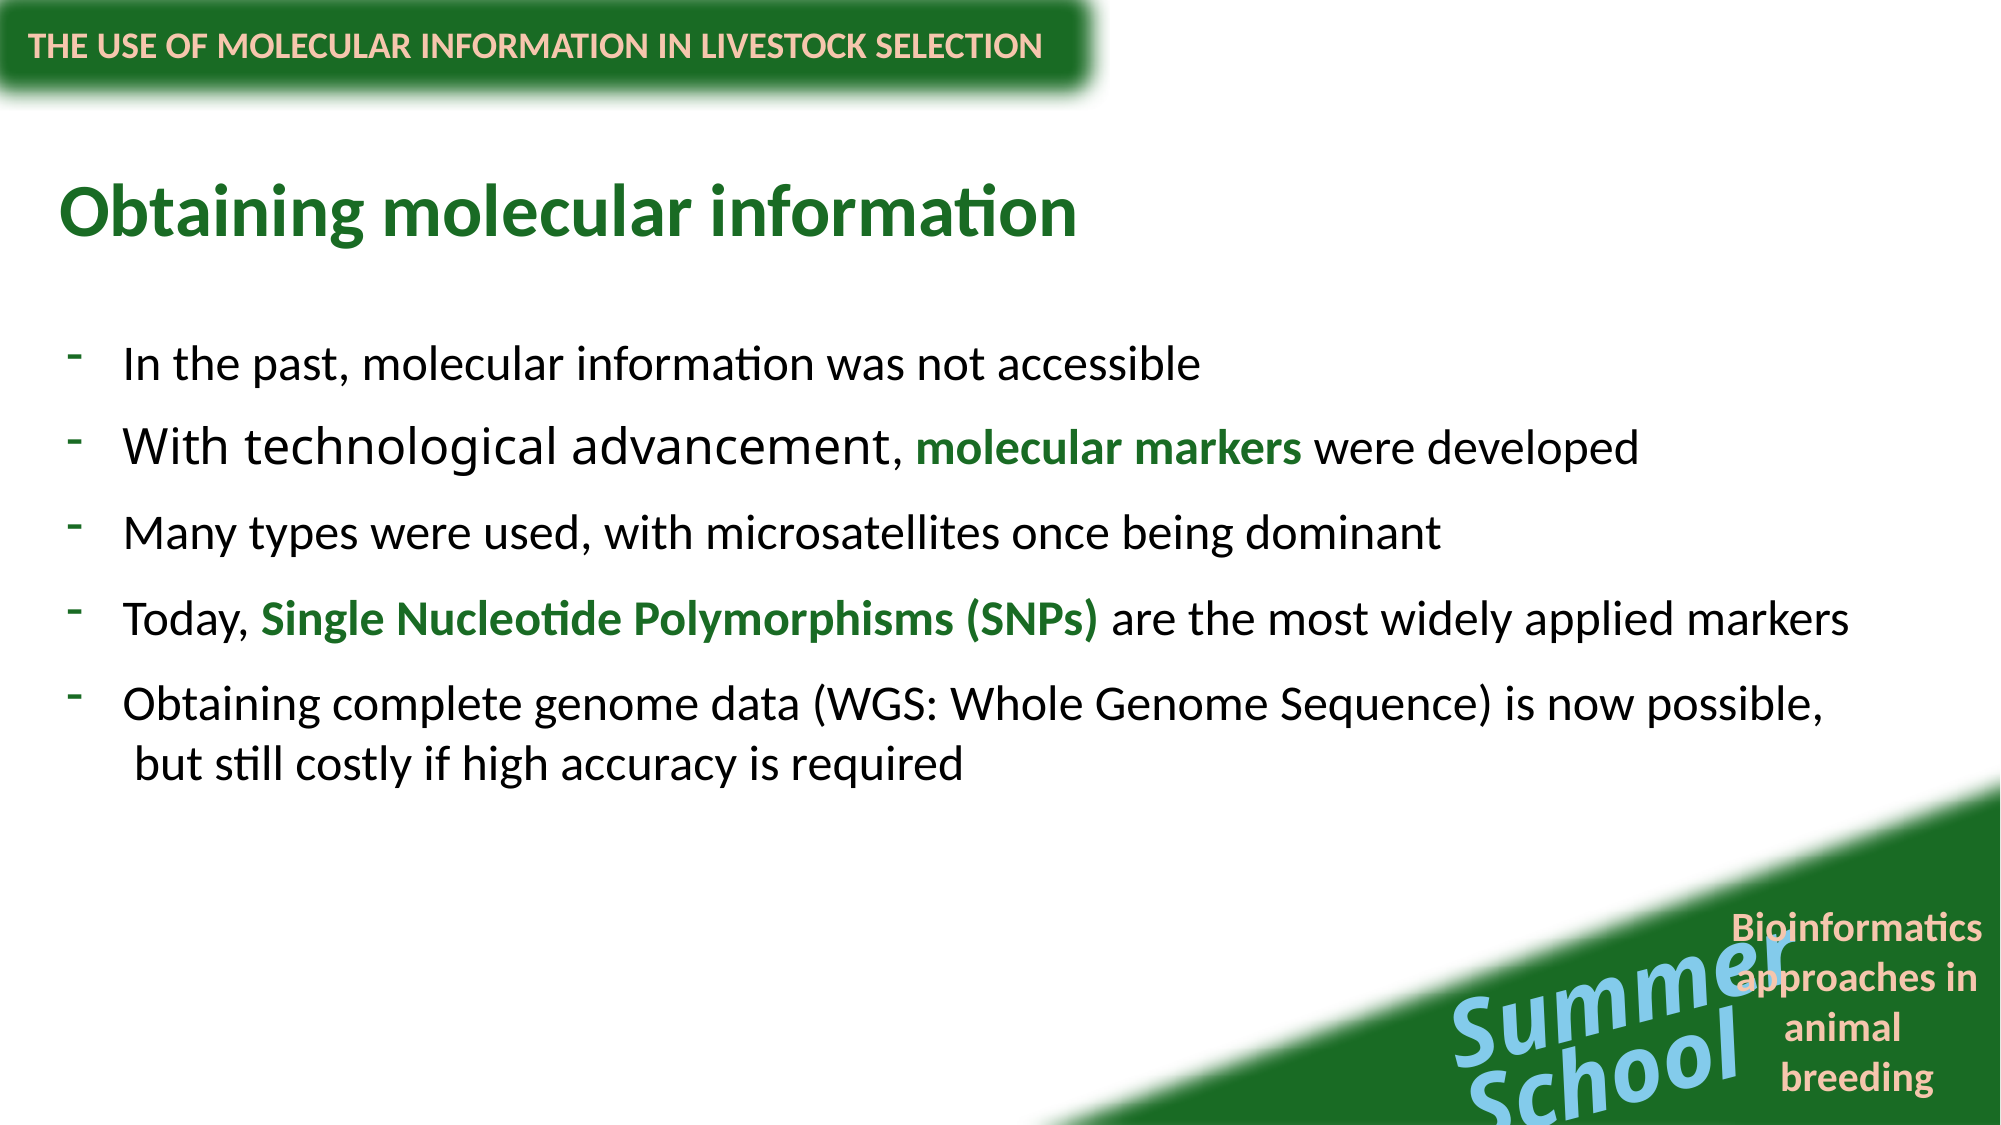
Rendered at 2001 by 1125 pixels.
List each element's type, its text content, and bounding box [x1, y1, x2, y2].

text_box In the past, molecular information was not accessible With technological advancement, molecular markers were developed Many types were used, with microsatellites once being dominant Today, Single Nucleotide Polymorphisms (SNPs) are the most widely applied markers Obtaining complete genome data (WGS: Whole Genome Sequence) is now possible, but still costly if high accuracy is required [51, 322, 1901, 798]
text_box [43, 153, 1354, 286]
